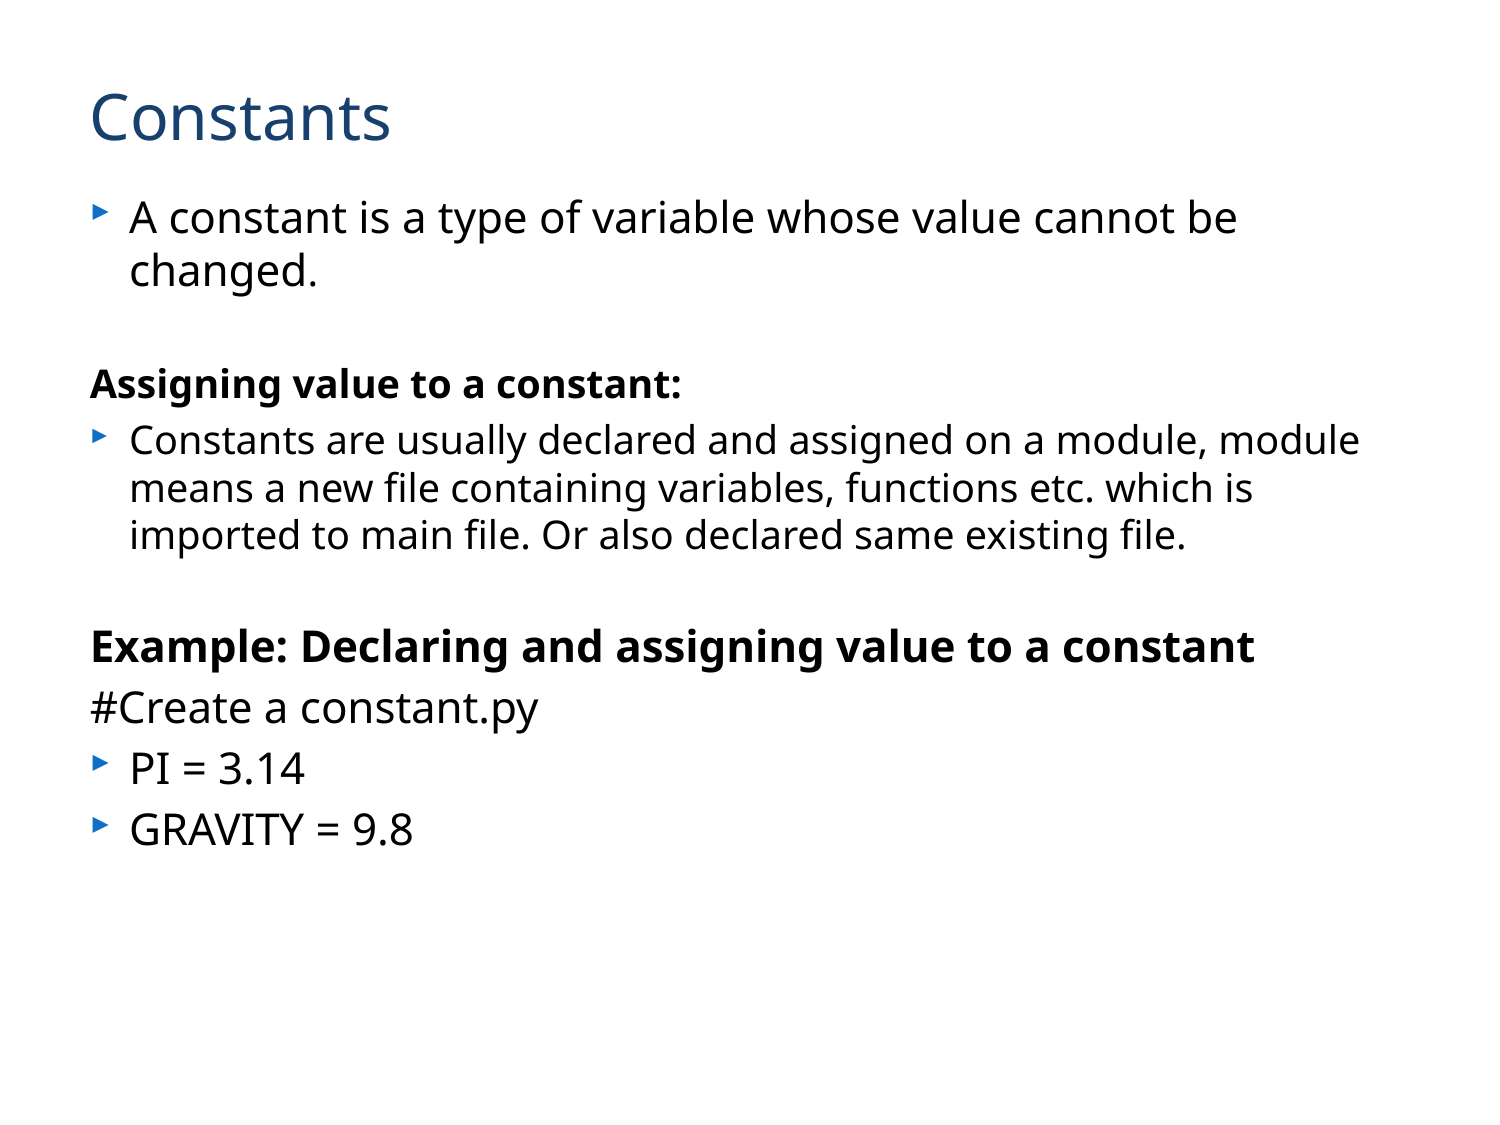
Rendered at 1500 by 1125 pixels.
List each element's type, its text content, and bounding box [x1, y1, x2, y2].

title Constants [75, 68, 1425, 182]
list A constant is a type of variable whose value cannot be changed. Assigning value to a constant: Constants are usually declared and assigned on a module, module means a new file containing variables, functions etc. which is imported to main file. Or also declared same existing file. Example: Declaring and assigning value to a constant #Create a constant.py PI = 3.14 GRAVITY = 9.8 [75, 182, 1425, 1050]
